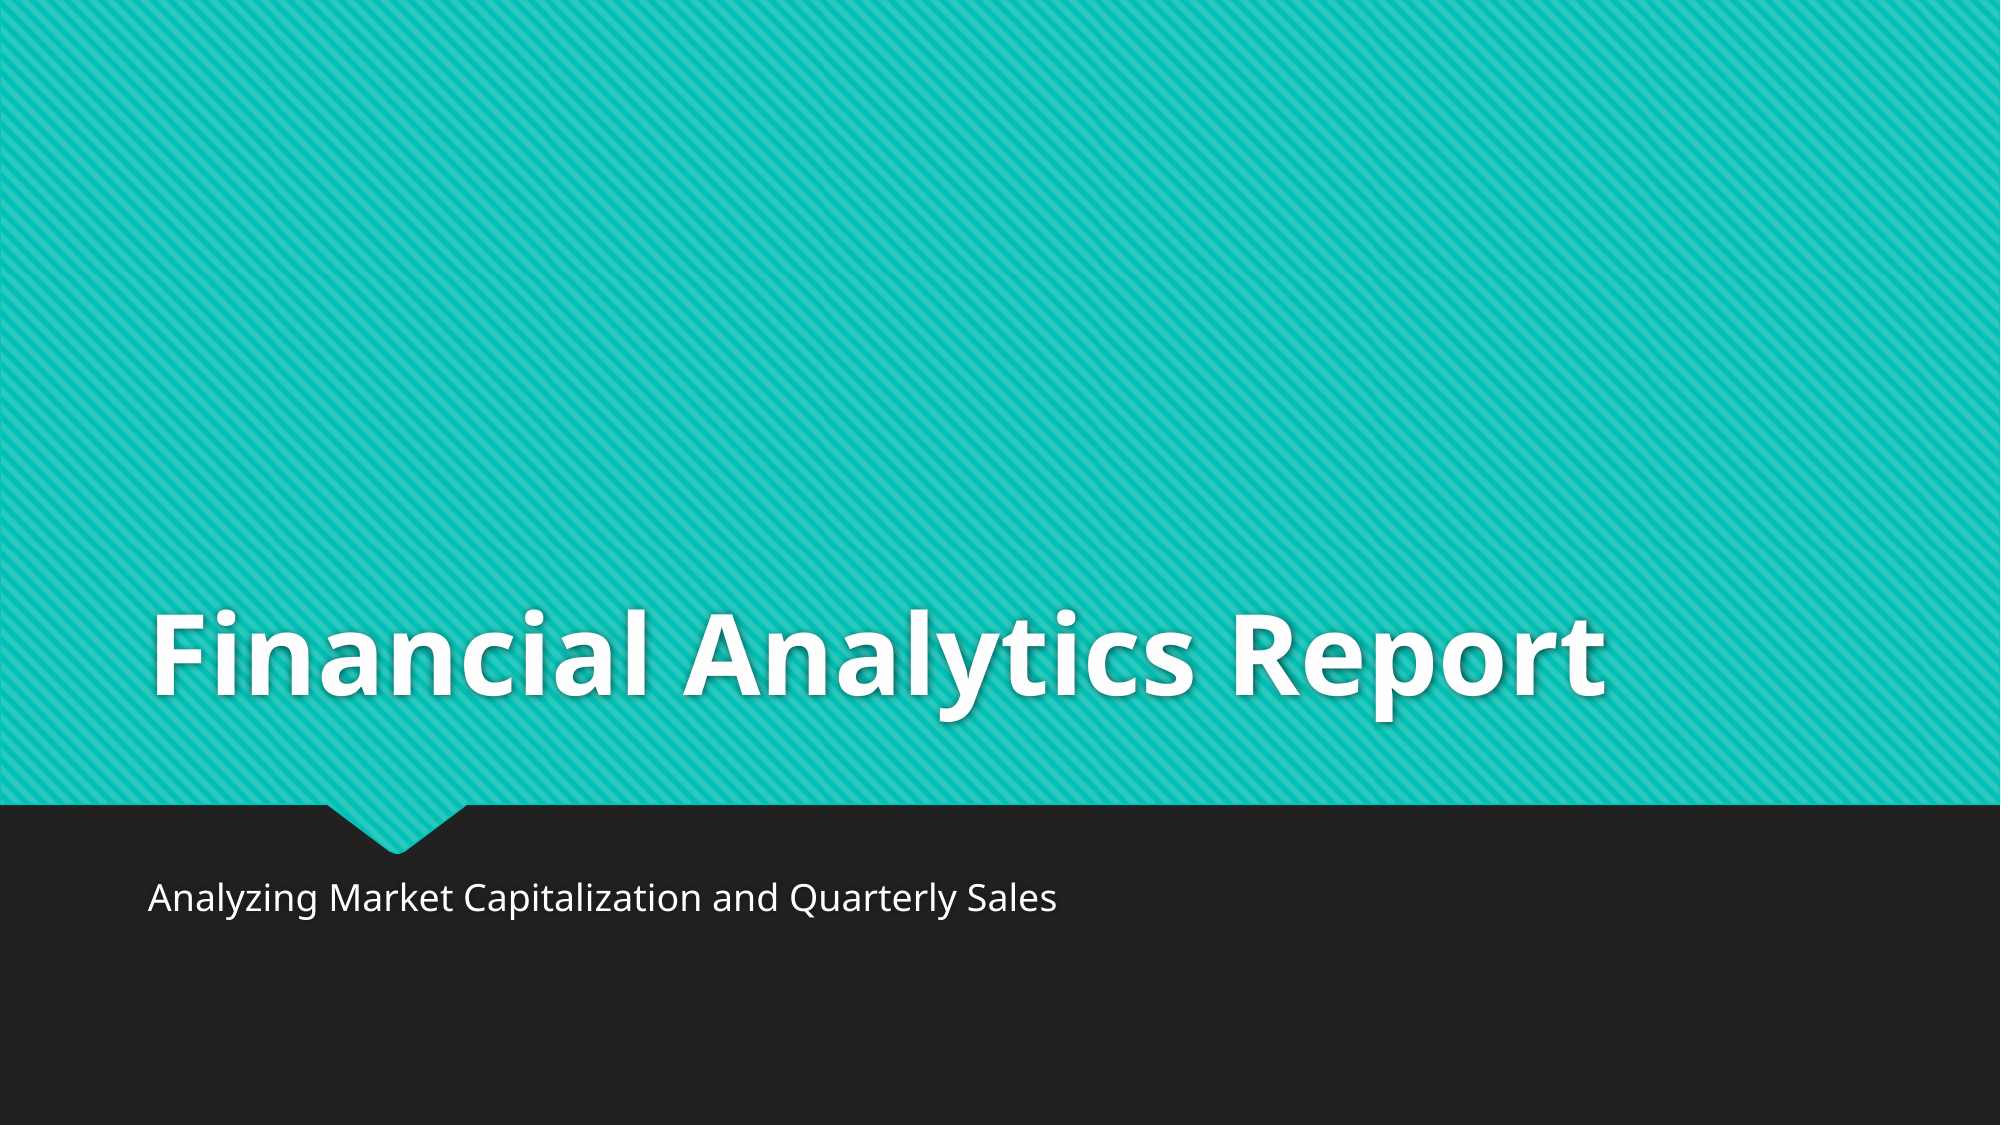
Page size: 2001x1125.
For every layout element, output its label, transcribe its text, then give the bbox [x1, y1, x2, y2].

title Financial Analytics Report [132, 237, 1868, 726]
subtitle Analyzing Market Capitalization and Quarterly Sales [132, 866, 1868, 938]
